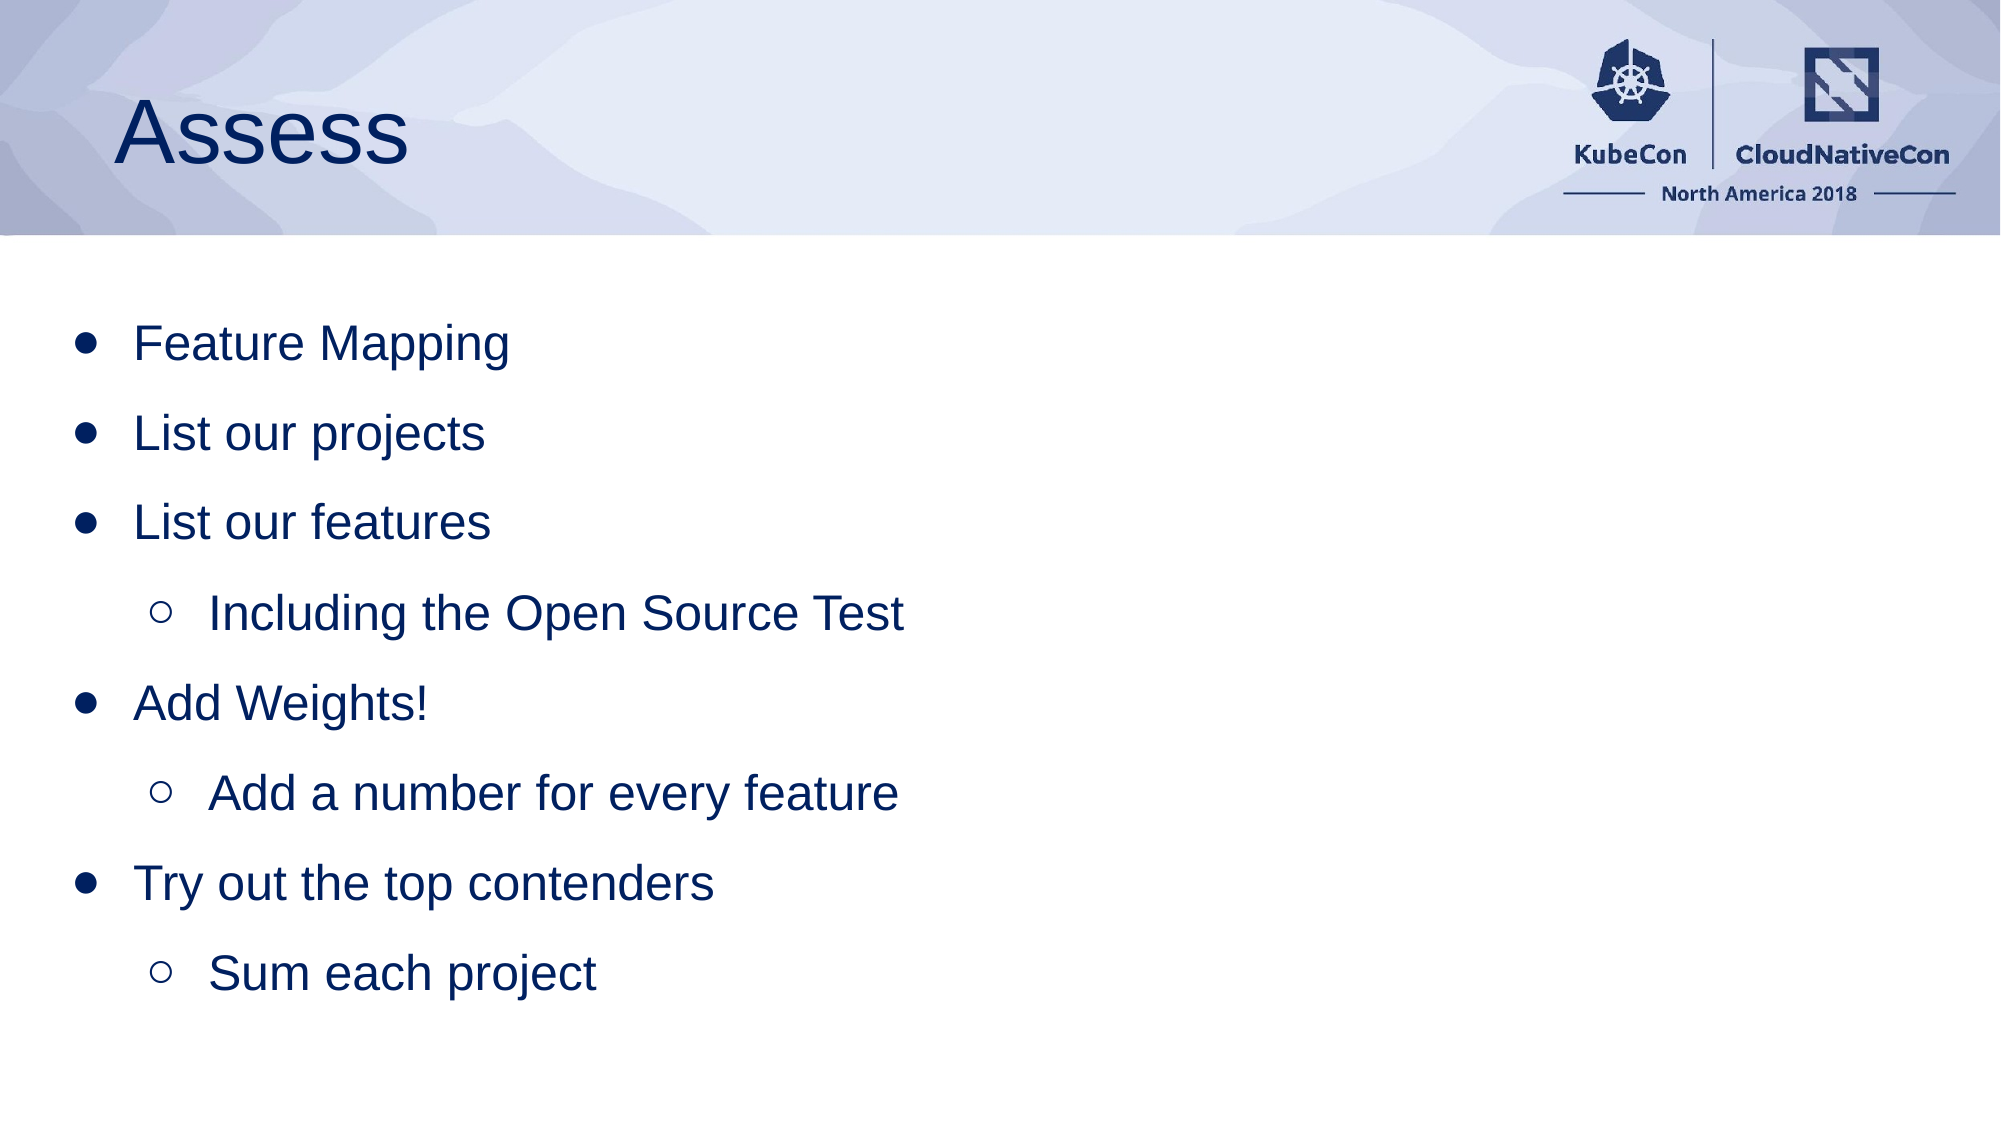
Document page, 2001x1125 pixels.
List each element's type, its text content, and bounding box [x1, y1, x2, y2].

text_box Feature Mapping List our projects List our features Including the Open Source Test Add Weights! Add a number for every feature Try out the top contenders Sum each project [43, 264, 1000, 1092]
title Assess [99, 1, 1825, 265]
picture [0, 0, 2001, 1125]
